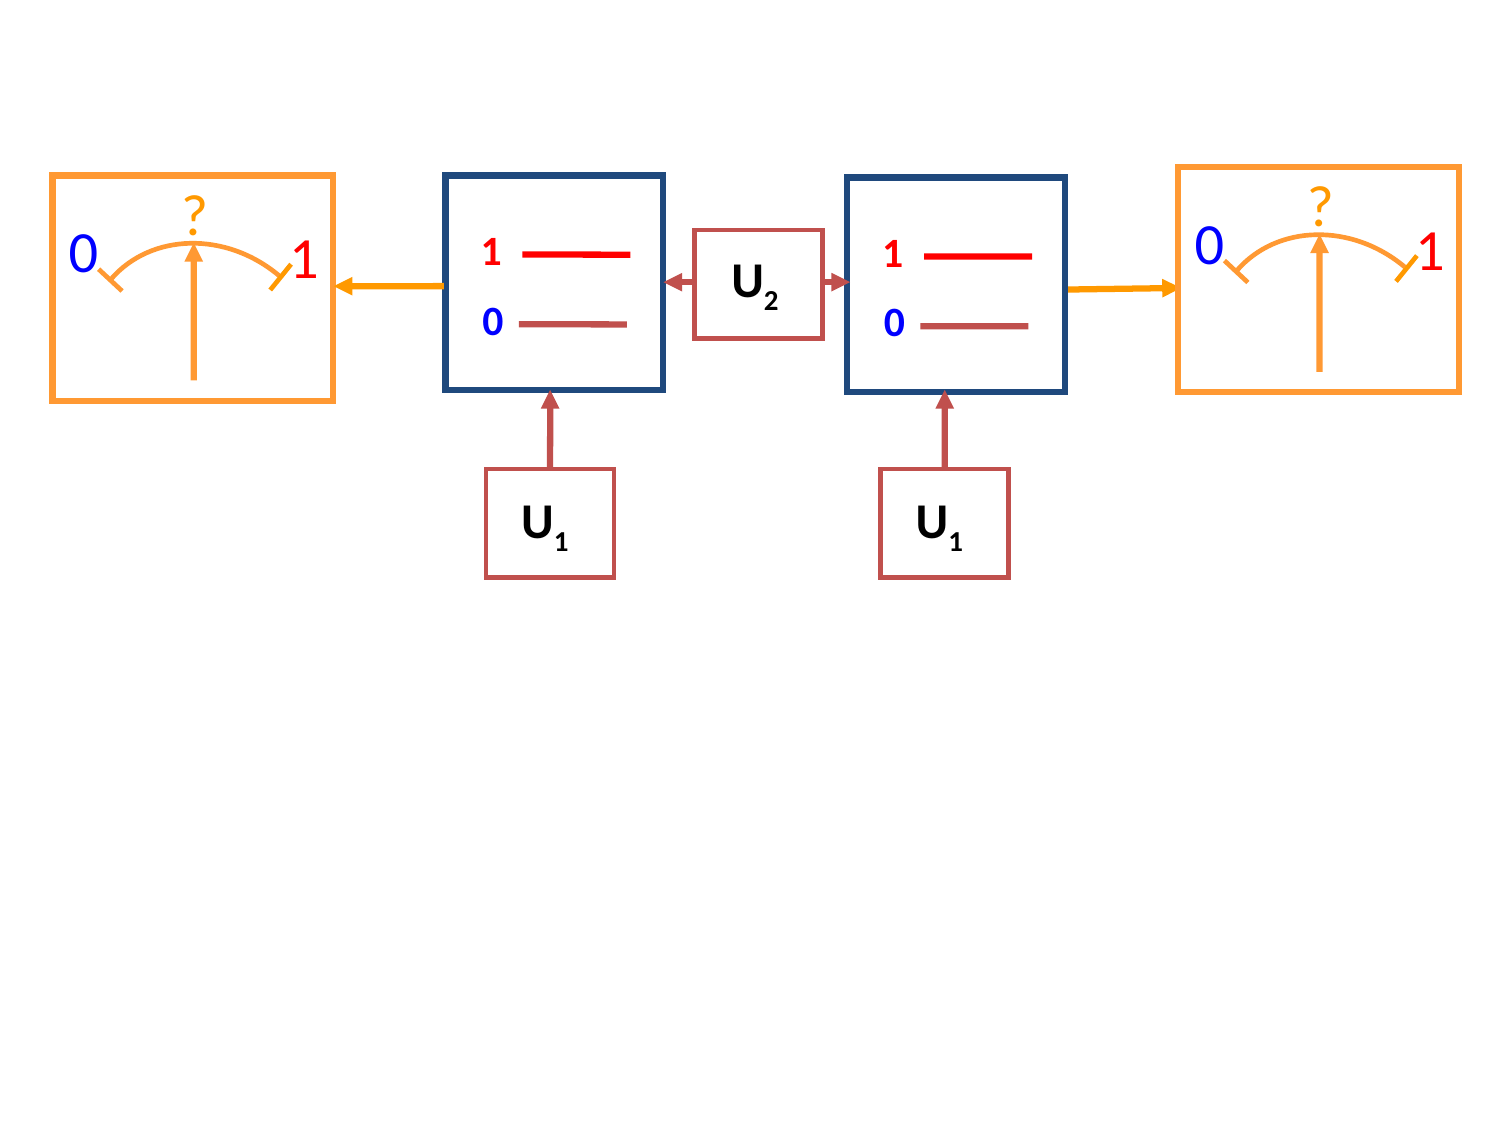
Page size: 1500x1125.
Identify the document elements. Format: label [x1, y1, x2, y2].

text_box [52, 169, 336, 402]
text_box [445, 175, 851, 391]
text_box [485, 389, 615, 578]
text_box [854, 177, 1066, 393]
text_box [1071, 281, 1172, 295]
text_box [341, 279, 440, 293]
text_box [1177, 160, 1462, 393]
text_box [880, 389, 1009, 578]
